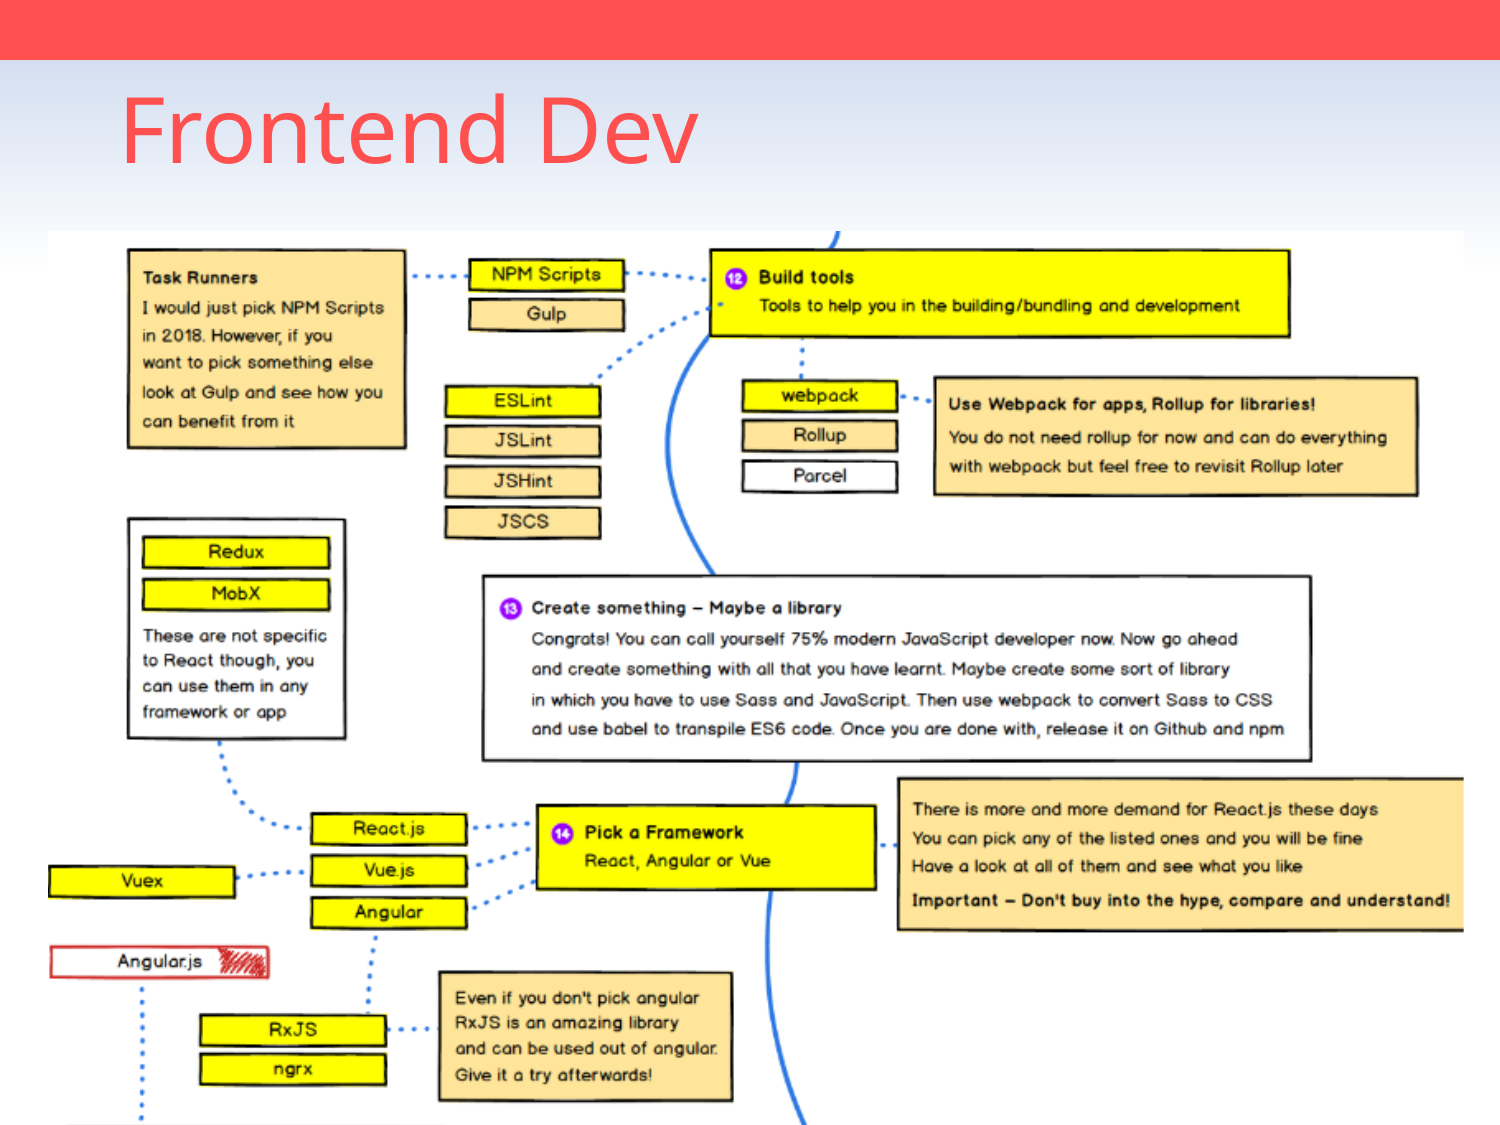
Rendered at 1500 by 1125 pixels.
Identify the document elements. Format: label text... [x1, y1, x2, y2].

title Frontend Dev [103, 68, 1397, 200]
picture [36, 231, 1464, 1125]
